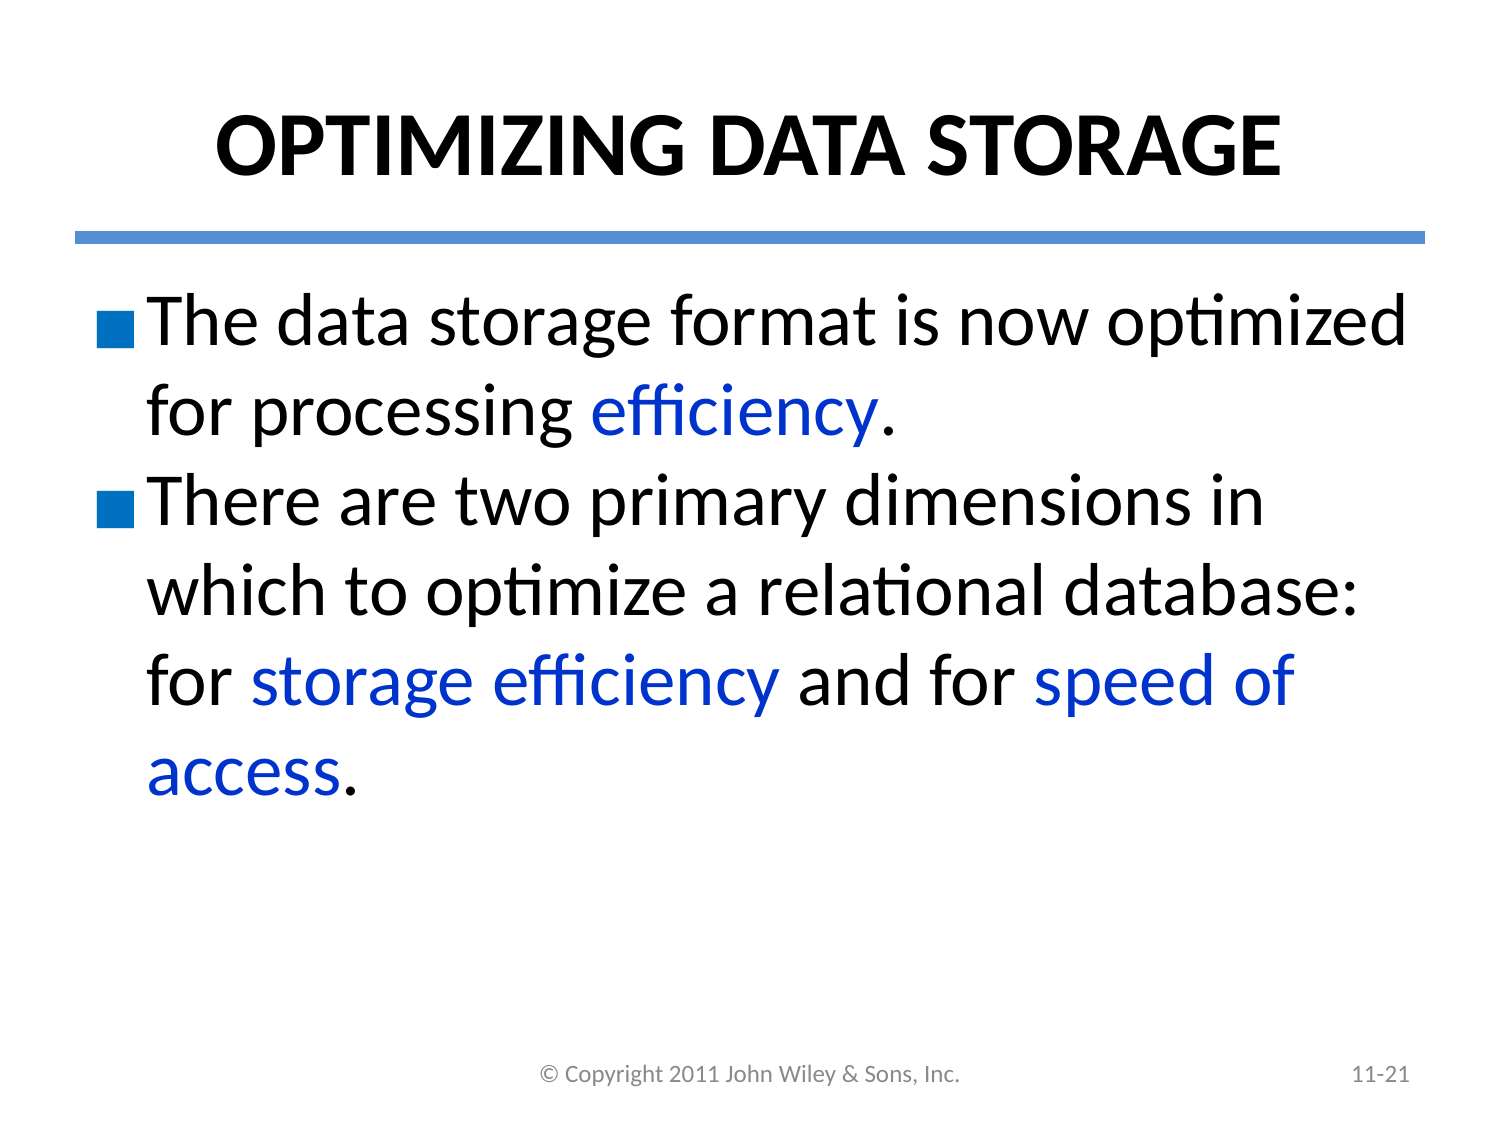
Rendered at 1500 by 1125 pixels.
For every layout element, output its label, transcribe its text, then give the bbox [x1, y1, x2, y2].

text_box 11-20 [1074, 1042, 1425, 1103]
title OPTIMIZING DATA STORAGE [75, 45, 1425, 233]
list The data storage format is now optimized for processing efficiency. There are two primary dimensions in which to optimize a relational database: for storage efficiency and for speed of access. [75, 262, 1425, 1005]
text_box © Copyright 2011 John Wiley & Sons, Inc. [512, 1042, 988, 1103]
